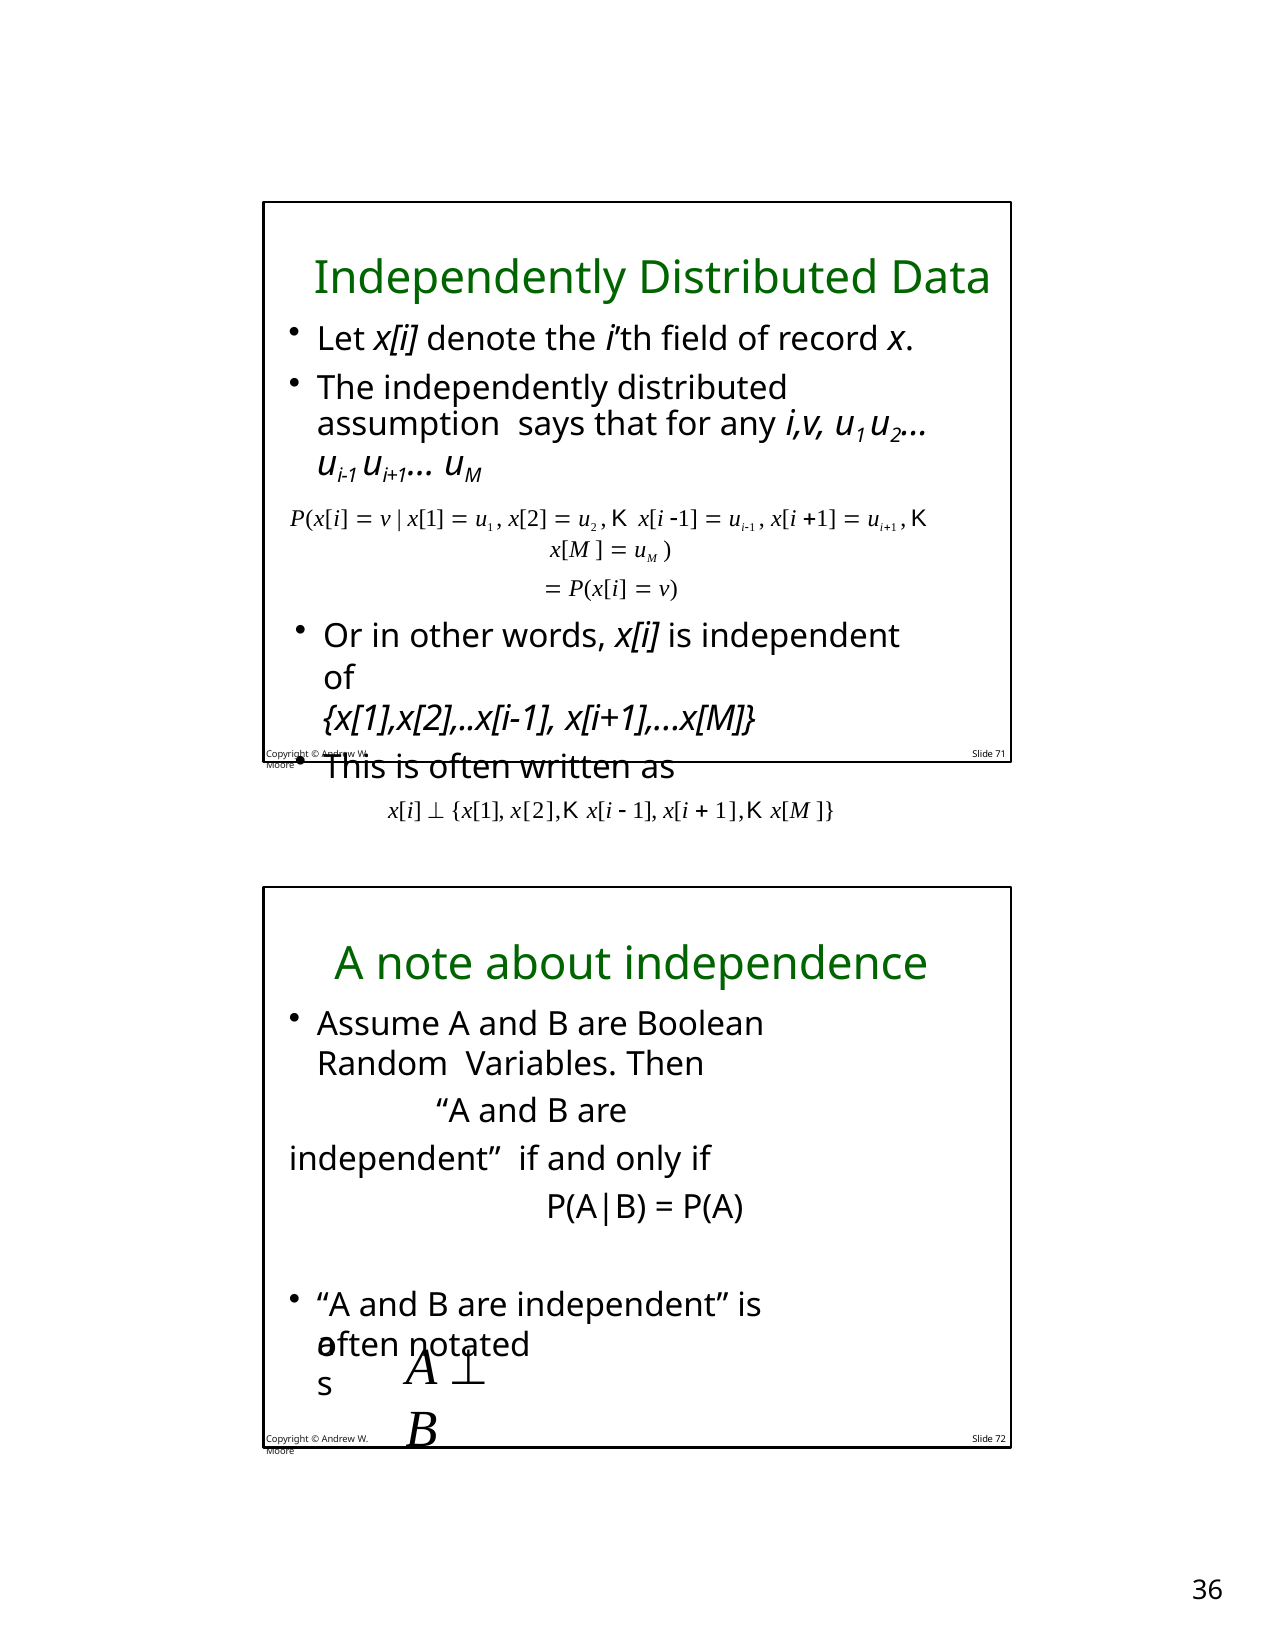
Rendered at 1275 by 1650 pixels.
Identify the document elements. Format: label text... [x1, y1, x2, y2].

slide_number 10 [1187, 1570, 1226, 1650]
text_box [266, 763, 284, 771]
text_box Independently Distributed Data Let x[i] denote the i’th field of record x. The independently distributed assumption says that for any i,v, u1 u2… ui-1 ui+1… uM P(x[i]  v | x[1]  u1 , x[2]  u2 ,K x[i 1]  ui1 , x[i 1]  ui1 ,K x[M ]  uM )  P(x[i]  v) Or in other words, x[i] is independent of {x[1],x[2],..x[i-1], x[i+1],…x[M]} This is often written as x[i]  {x[1], x[2],K x[i  1], x[i  1],K x[M ]} [284, 763, 1000, 824]
text_box Copyright © Andrew W. Moore [266, 1448, 397, 1457]
text_box A  B [405, 1448, 532, 1458]
text_box [263, 201, 1012, 763]
text_box [263, 887, 1012, 1448]
